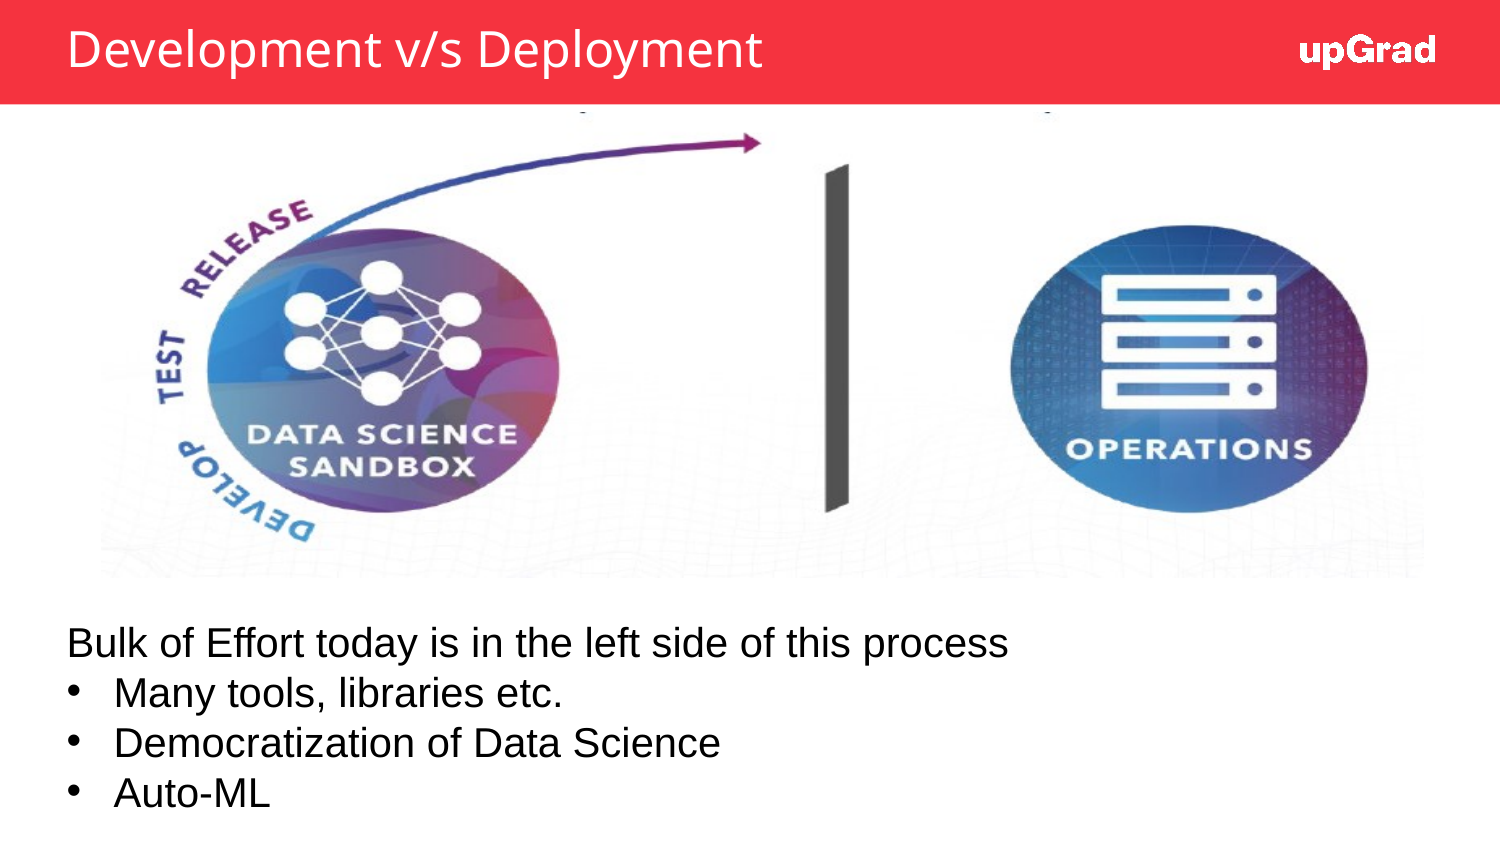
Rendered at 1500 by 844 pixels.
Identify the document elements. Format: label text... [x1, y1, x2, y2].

picture [1300, 34, 1435, 70]
picture [100, 112, 1424, 579]
text_box Bulk of Effort today is in the left side of this process Many tools, libraries etc. Democratization of Data Science Auto-ML [51, 608, 1374, 823]
title Development v/s Deployment [51, 20, 787, 83]
